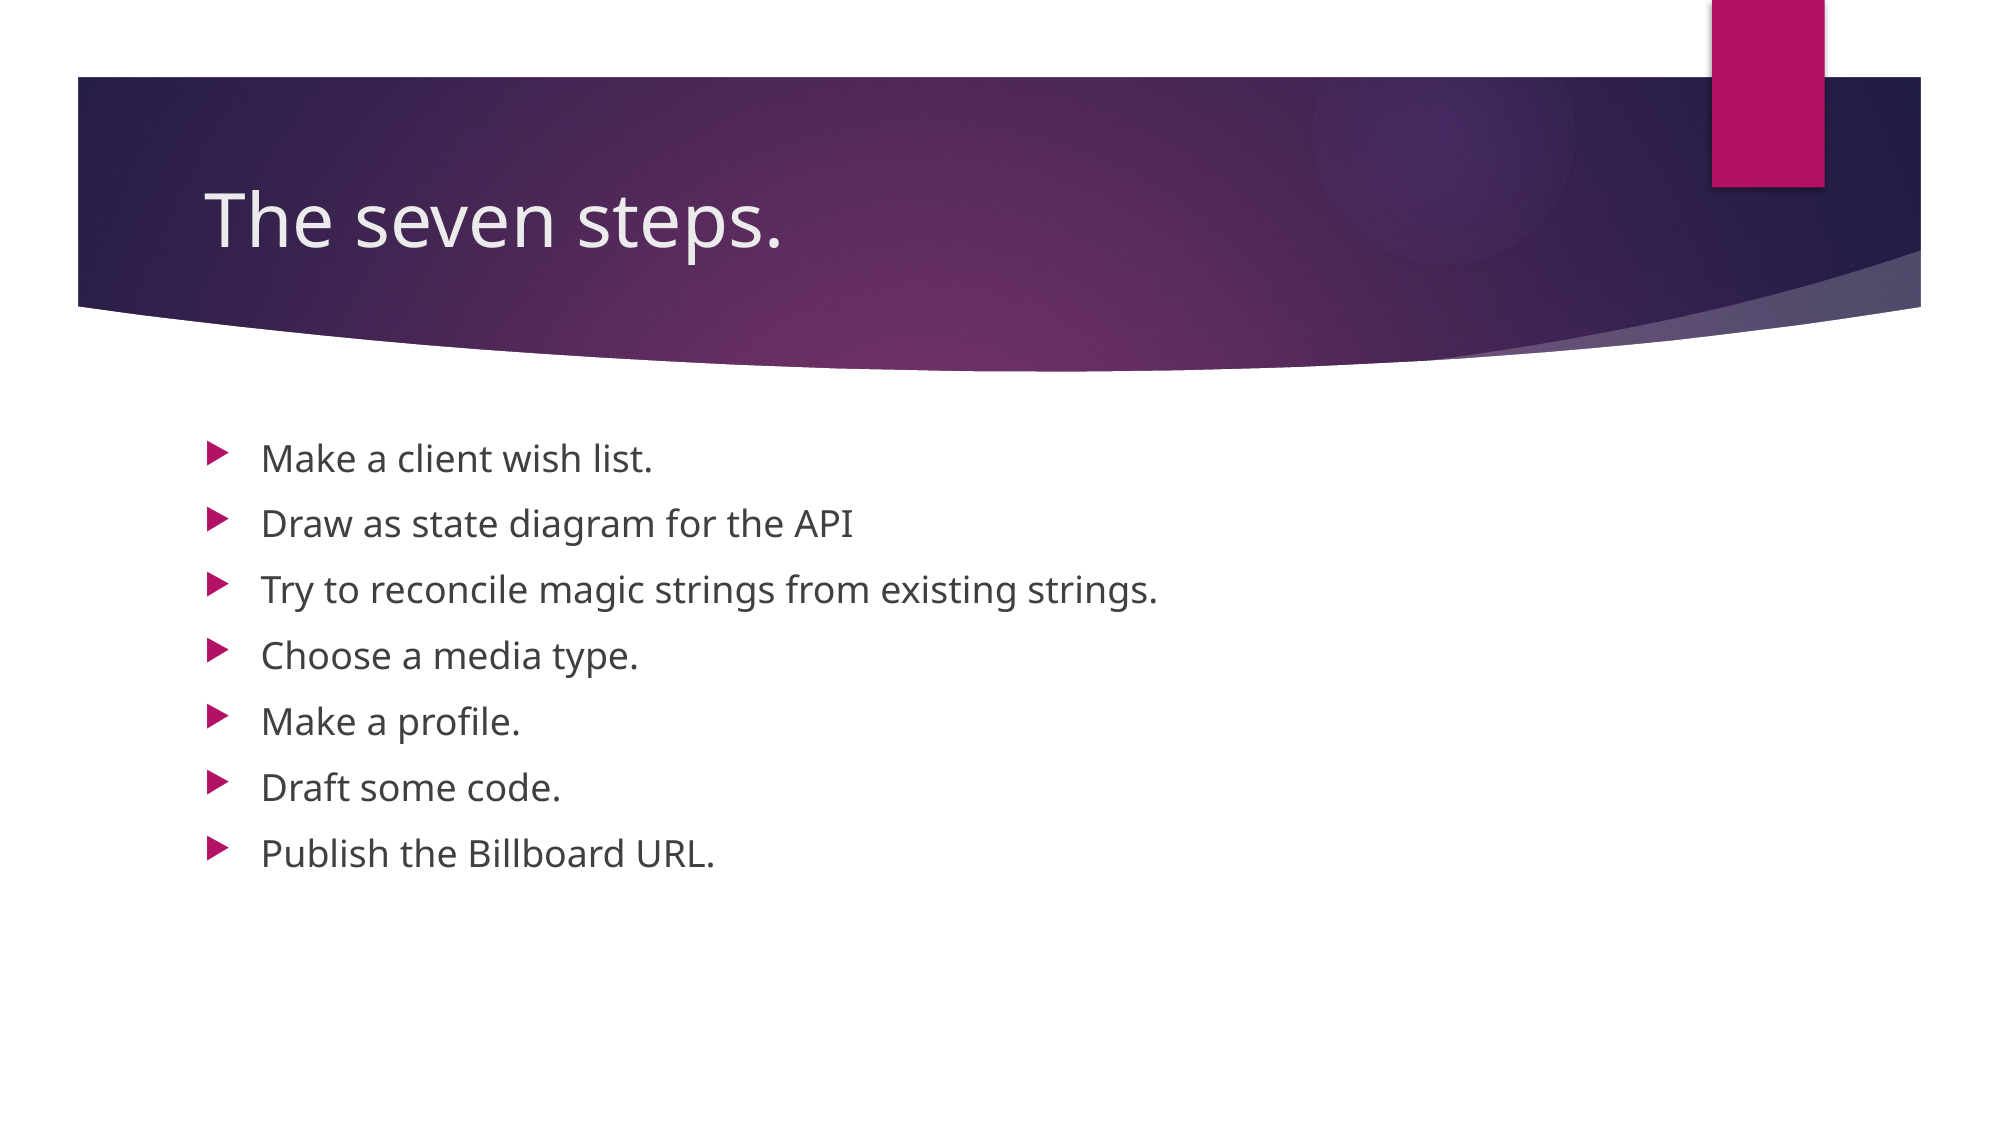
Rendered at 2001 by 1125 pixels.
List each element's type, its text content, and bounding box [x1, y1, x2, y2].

list Make a client wish list. Draw as state diagram for the API Try to reconcile magic strings from existing strings. Choose a media type. Make a profile. Draft some code. Publish the Billboard URL. [189, 427, 1638, 988]
title The seven steps. [189, 159, 1627, 276]
